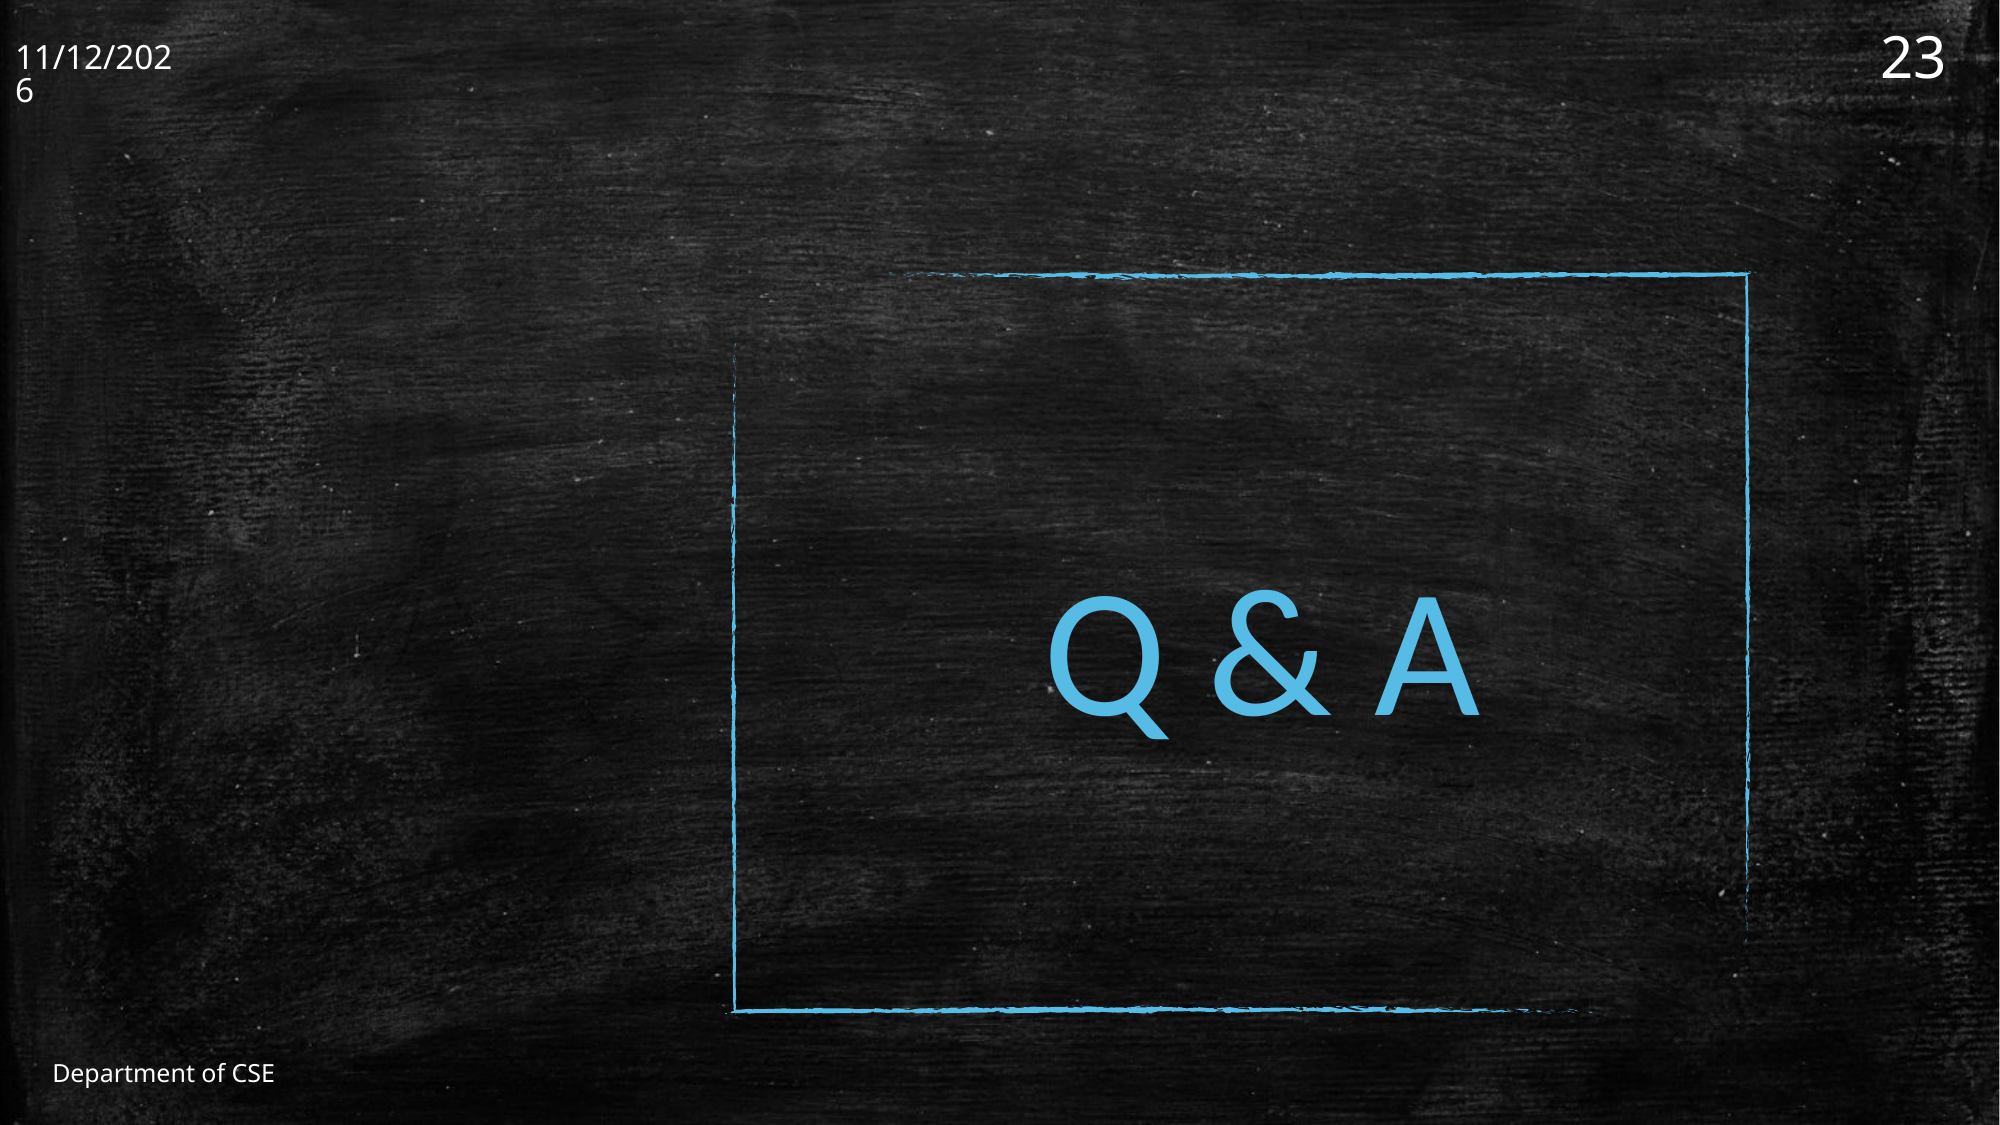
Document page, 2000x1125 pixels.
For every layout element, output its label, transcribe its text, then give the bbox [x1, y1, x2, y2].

slide_number 23 [1774, 37, 1963, 83]
footer Department of CSE [37, 1050, 1075, 1096]
text_box Q & A [1028, 549, 1496, 763]
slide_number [0, 35, 204, 82]
